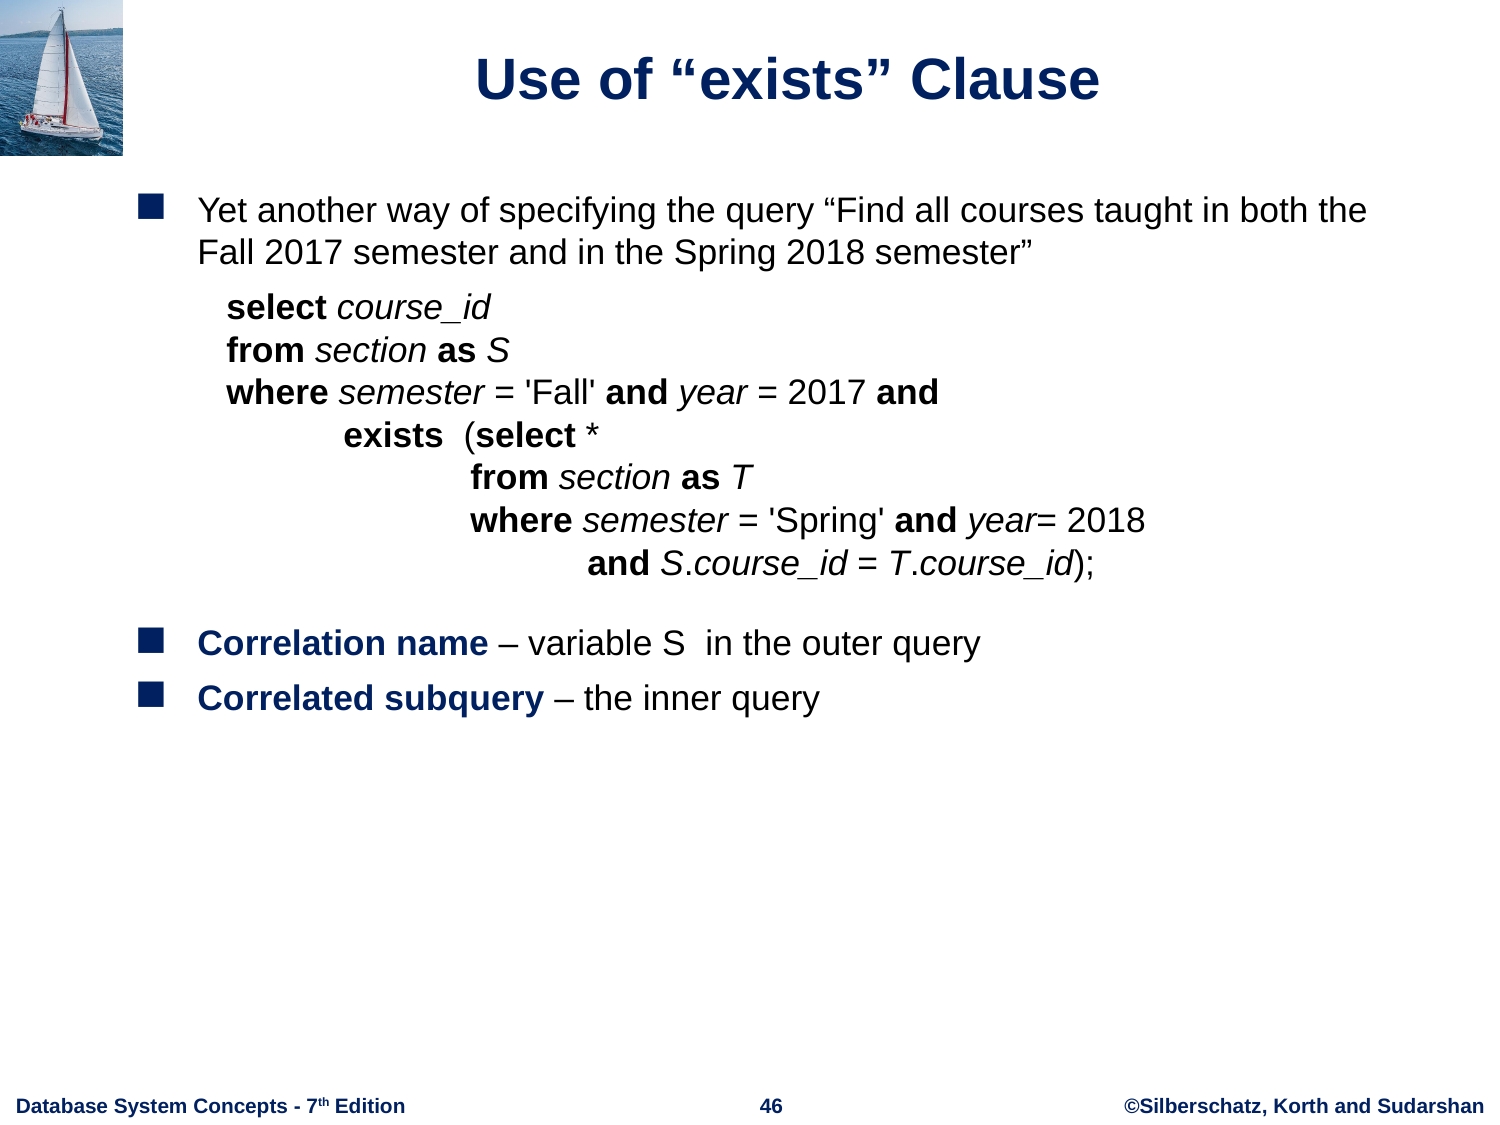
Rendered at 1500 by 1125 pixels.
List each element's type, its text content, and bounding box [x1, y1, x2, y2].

picture [0, 0, 123, 156]
list Yet another way of specifying the query “Find all courses taught in both the Fall 2017 semester and in the Spring 2018 semester” select course_id from section as S where semester = 'Fall' and year = 2017 and exists (select * from section as T where semester = 'Spring' and year= 2018 and S.course_id = T.course_id); Correlation name – variable S in the outer query Correlated subquery – the inner query [126, 179, 1414, 984]
title Use of “exists” Clause [125, 18, 1452, 120]
